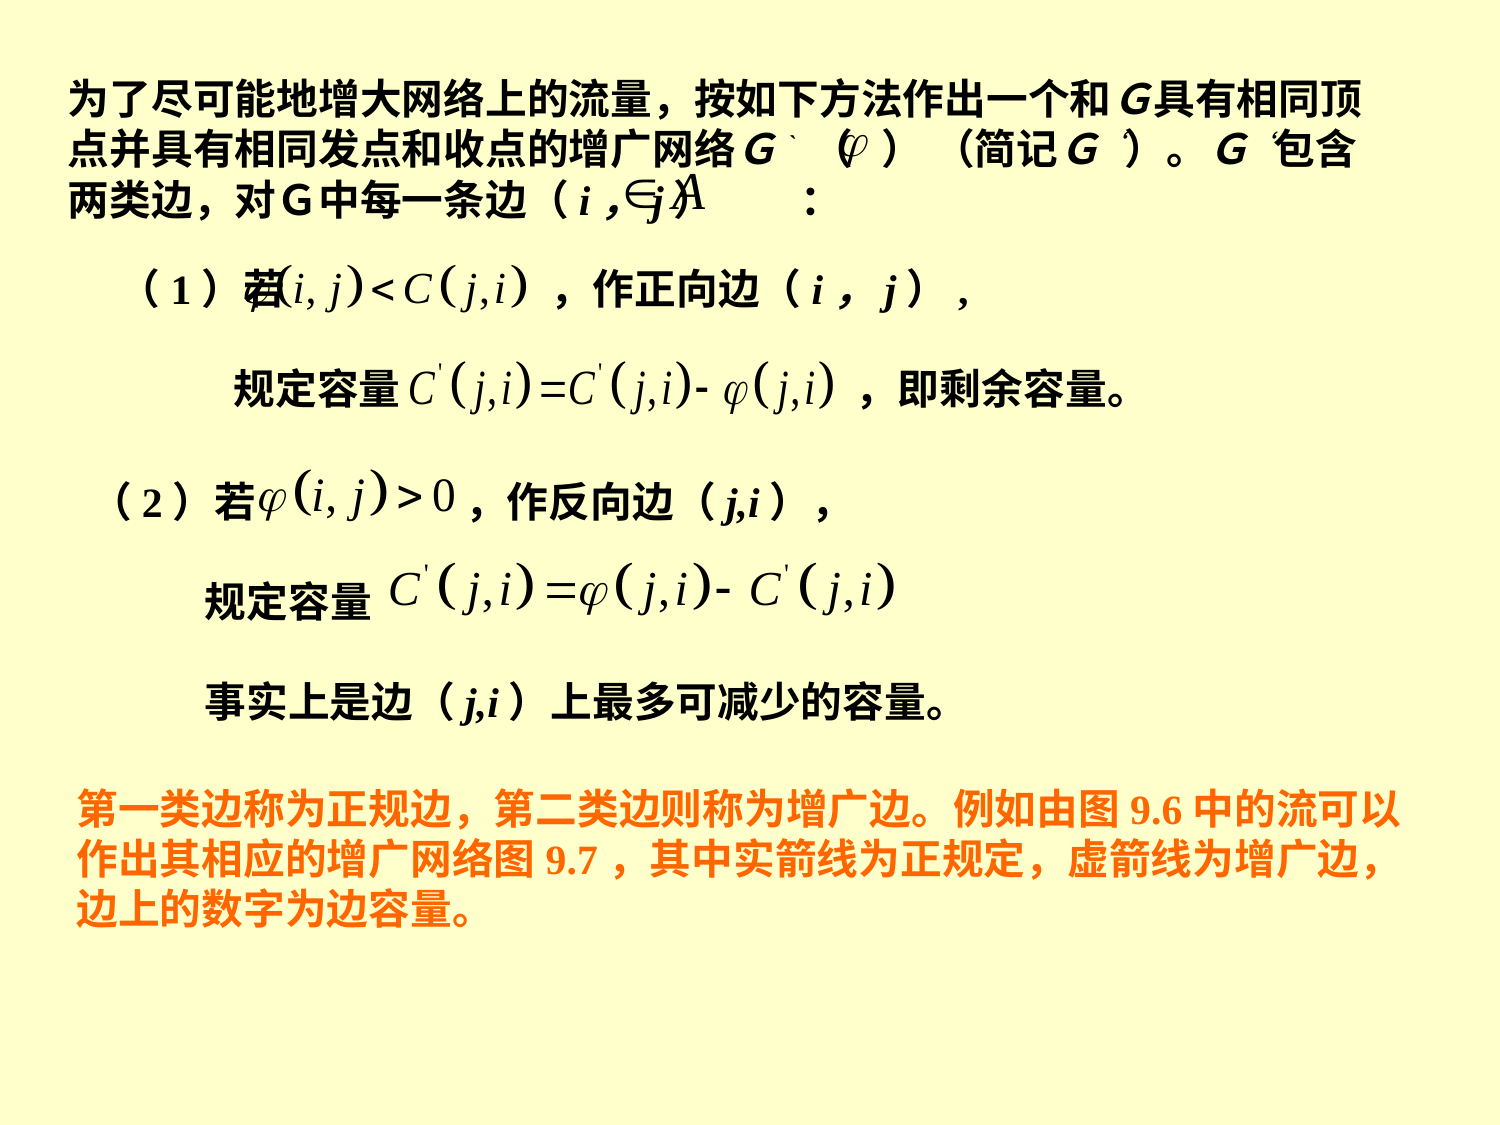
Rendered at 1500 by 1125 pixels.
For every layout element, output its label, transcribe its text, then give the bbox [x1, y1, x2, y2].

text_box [52, 65, 1412, 232]
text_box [83, 459, 975, 734]
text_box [80, 255, 1188, 434]
text_box 第一类边称为正规边，第二类边则称为增广边。例如由图9.6中的流可以作出其相应的增广网络图9.7，其中实箭线为正规定，虚箭线为增广边，边上的数字为边容量。 [61, 775, 1424, 941]
